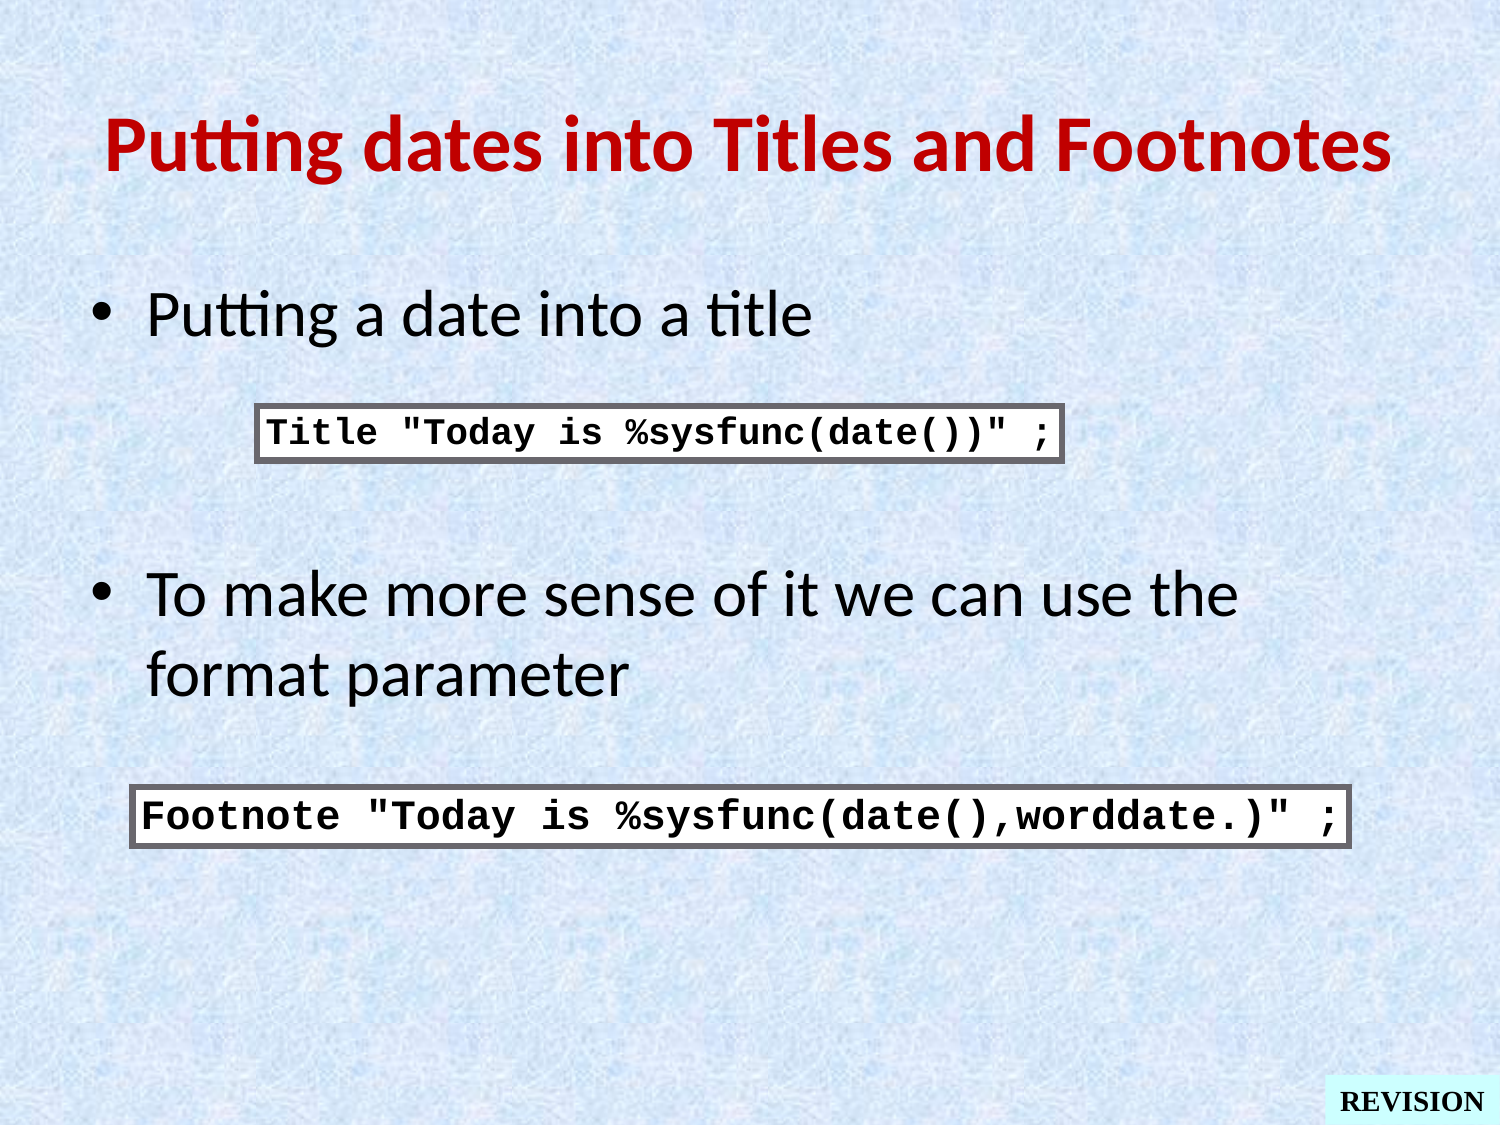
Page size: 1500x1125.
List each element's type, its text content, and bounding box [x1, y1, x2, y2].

text_box Title "Today is %sysfunc(date())" ; [257, 405, 1062, 461]
picture [0, 0, 1500, 1125]
list Putting a date into a title To make more sense of it we can use the format parameter [75, 262, 1425, 1005]
title Putting dates into Titles and Footnotes [75, 45, 1425, 233]
text_box Footnote "Today is %sysfunc(date(),worddate.)" ; [132, 786, 1350, 846]
text_box REVISION [1325, 1074, 1500, 1125]
